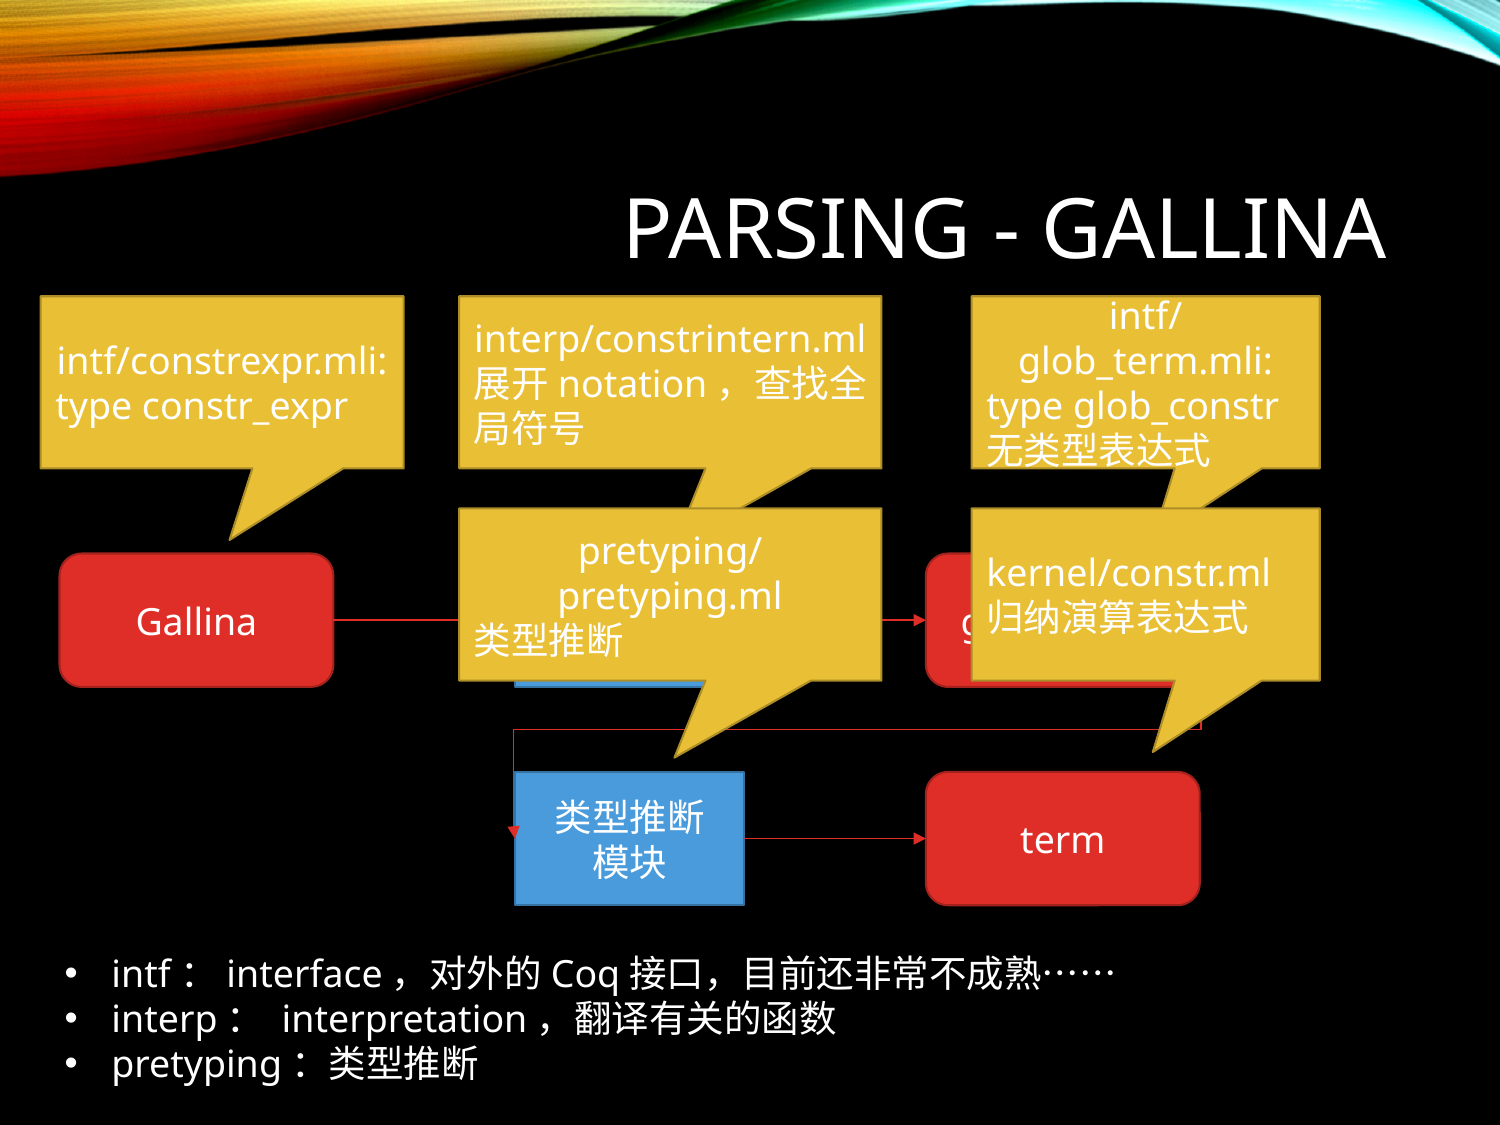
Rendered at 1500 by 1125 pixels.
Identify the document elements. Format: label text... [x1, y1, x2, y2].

title Parsing - Gallina [356, 125, 1403, 338]
text_box pretyping/pretyping.ml 类型推断 [458, 507, 883, 619]
text_box intf/constrexpr.mli: type constr_expr [39, 295, 405, 541]
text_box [514, 619, 1200, 839]
picture [0, 0, 1500, 178]
text_box intf：interface，对外的Coq接口，目前还非常不成熟…… interp： interpretation，翻译有关的函数 pretyping：类型推断 [49, 942, 1132, 1093]
text_box global term [924, 552, 970, 619]
text_box term [924, 788, 1201, 907]
text_box interp/constrintern.ml 展开notation，查找全局符号 [458, 295, 883, 507]
text_box kernel/constr.ml 归纳演算表达式 [970, 507, 1321, 723]
text_box 类型推断 模块 [514, 839, 745, 906]
text_box intf/glob_term.mli: type glob_constr 无类型表达式 [970, 295, 1321, 507]
text_box pretyping/pretyping.ml 类型推断 [458, 621, 514, 682]
text_box Gallina [58, 552, 335, 688]
